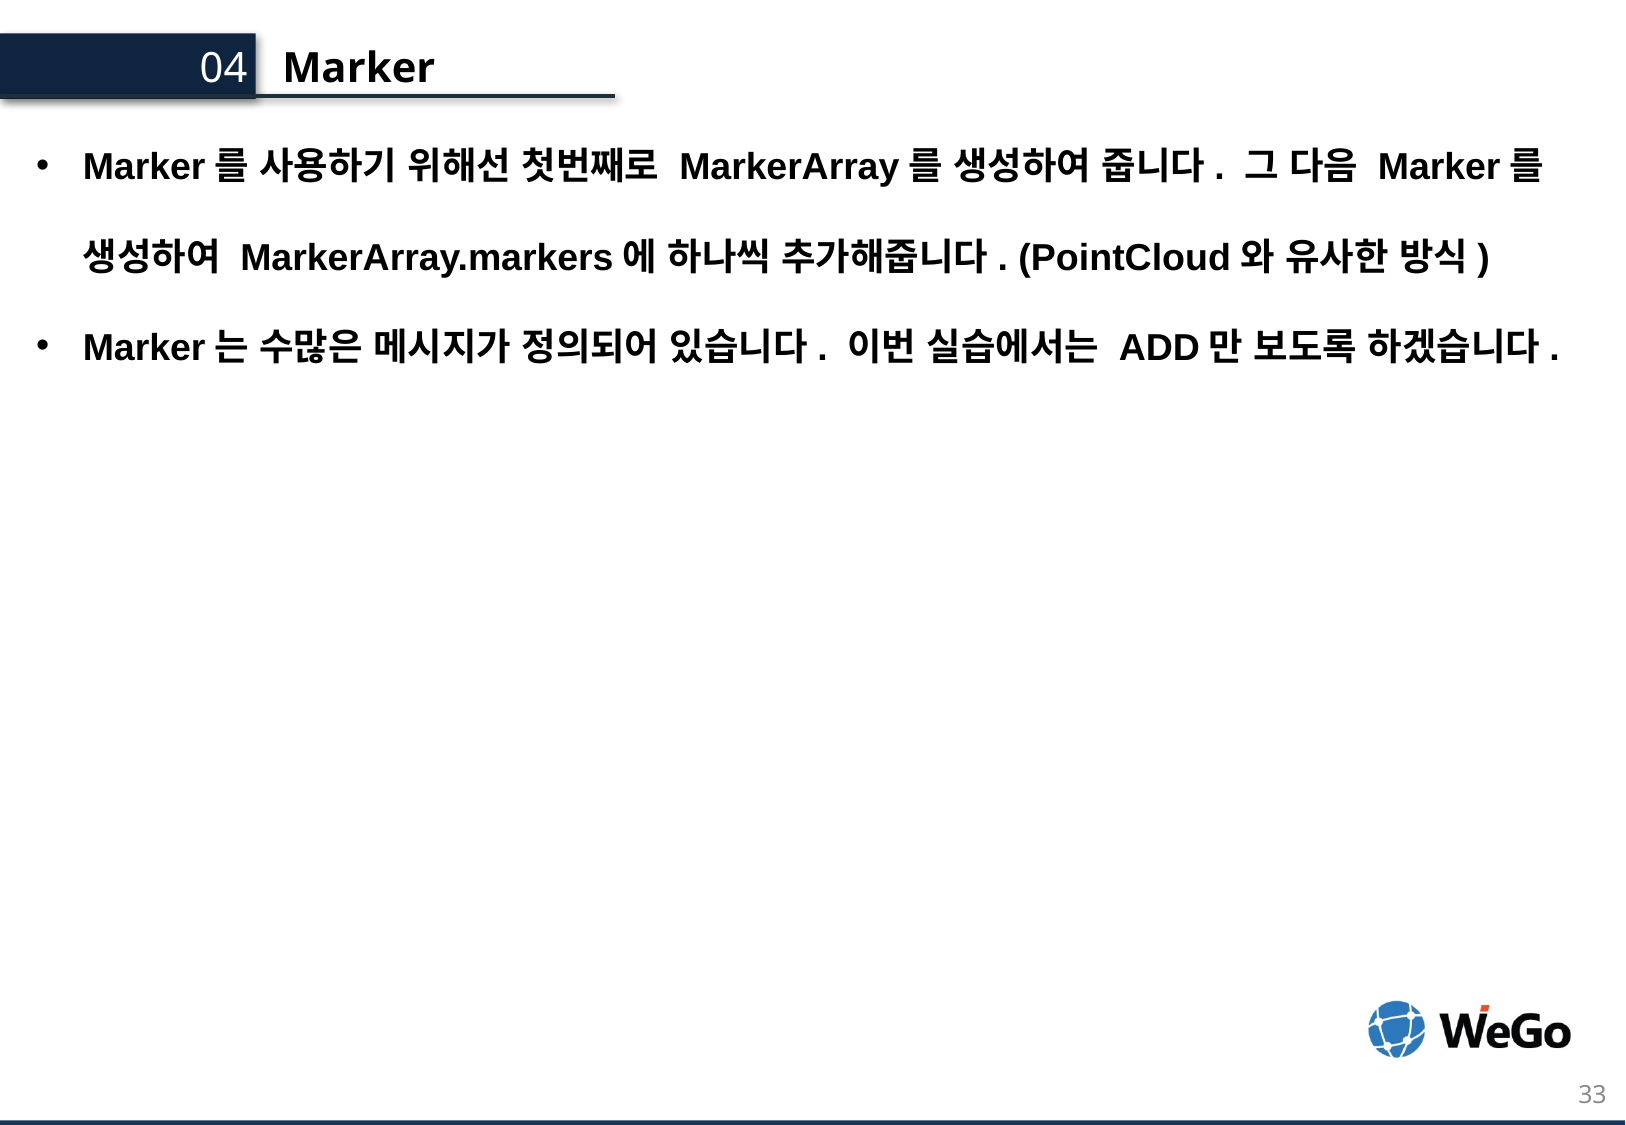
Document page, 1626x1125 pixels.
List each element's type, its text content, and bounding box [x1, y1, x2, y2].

text_box Marker를 사용하기 위해선 첫번째로 MarkerArray를 생성하여 줍니다. 그 다음 Marker를 생성하여 MarkerArray.markers에 하나씩 추가해줍니다. (PointCloud와 유사한 방식) Marker는 수많은 메시지가 정의되어 있습니다. 이번 실습에서는 ADD만 보도록 하겠습니다. [21, 89, 1581, 375]
picture [1355, 990, 1590, 1065]
slide_number 33 [1242, 1065, 1622, 1125]
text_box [0, 33, 263, 95]
text_box Marker [267, 33, 777, 89]
